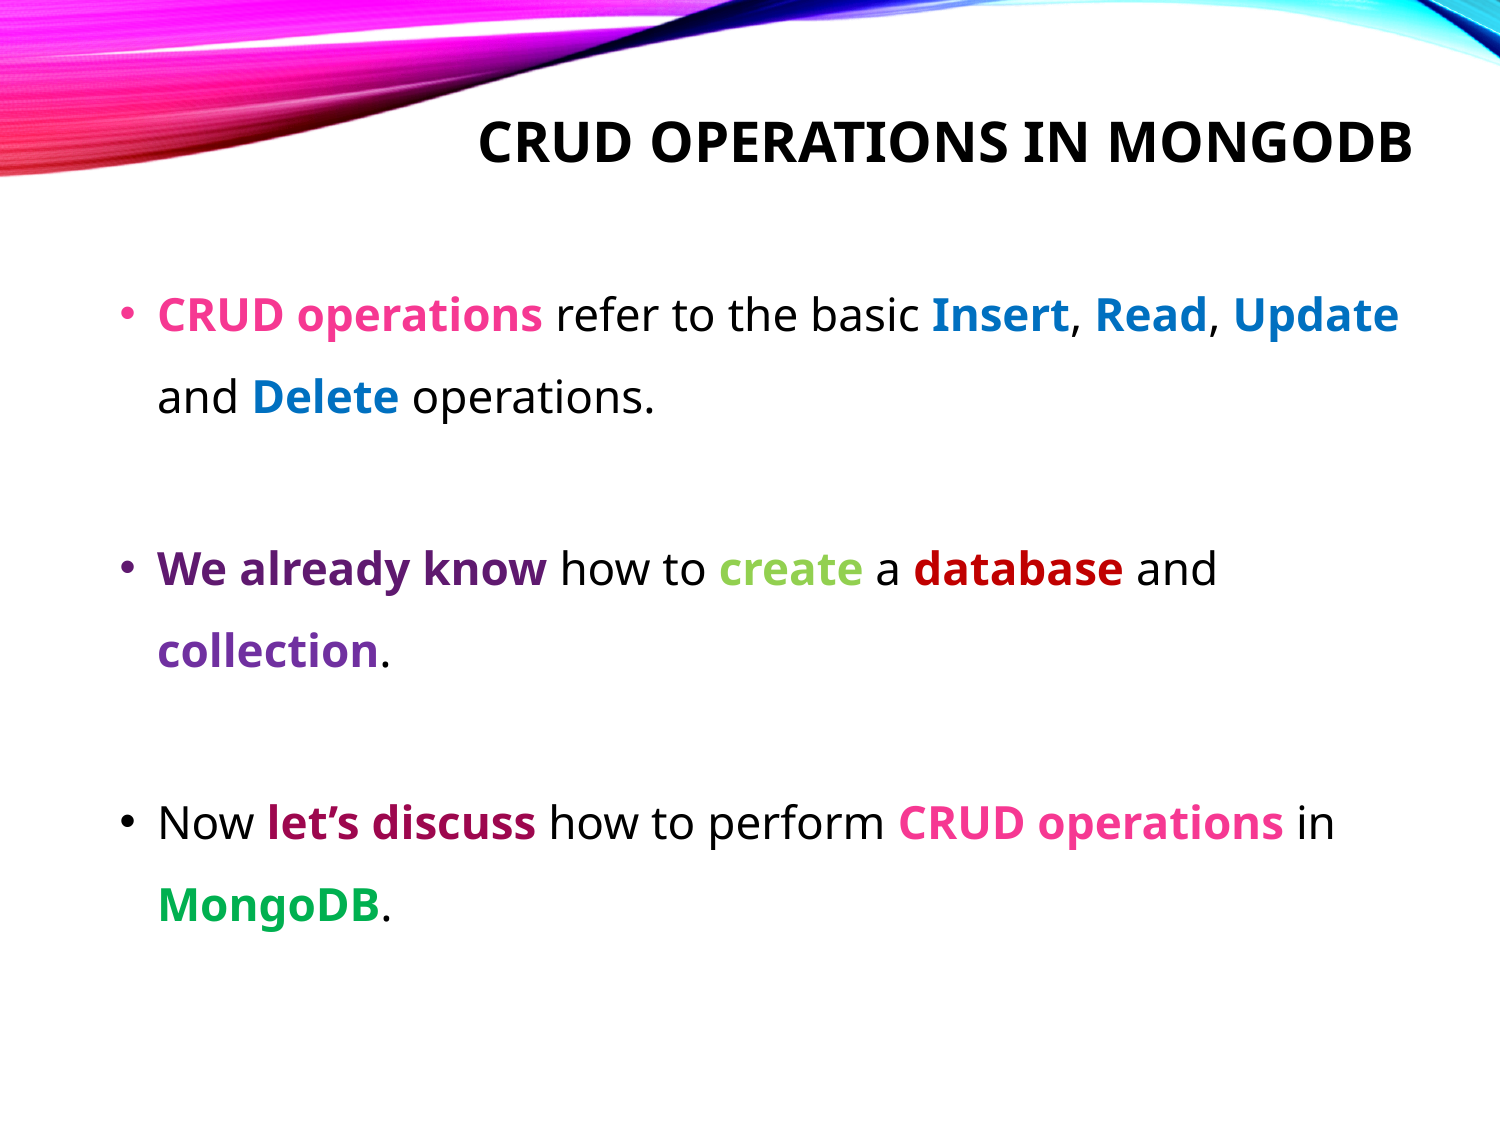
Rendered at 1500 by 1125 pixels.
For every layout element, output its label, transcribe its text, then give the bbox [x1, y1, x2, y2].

picture [0, 0, 1500, 178]
list CRUD operations refer to the basic Insert, Read, Update and Delete operations. We already know how to create a database and collection. Now let’s discuss how to perform CRUD operations in MongoDB. [29, 250, 1475, 1111]
title Crud operations in mongodb [383, 38, 1431, 250]
